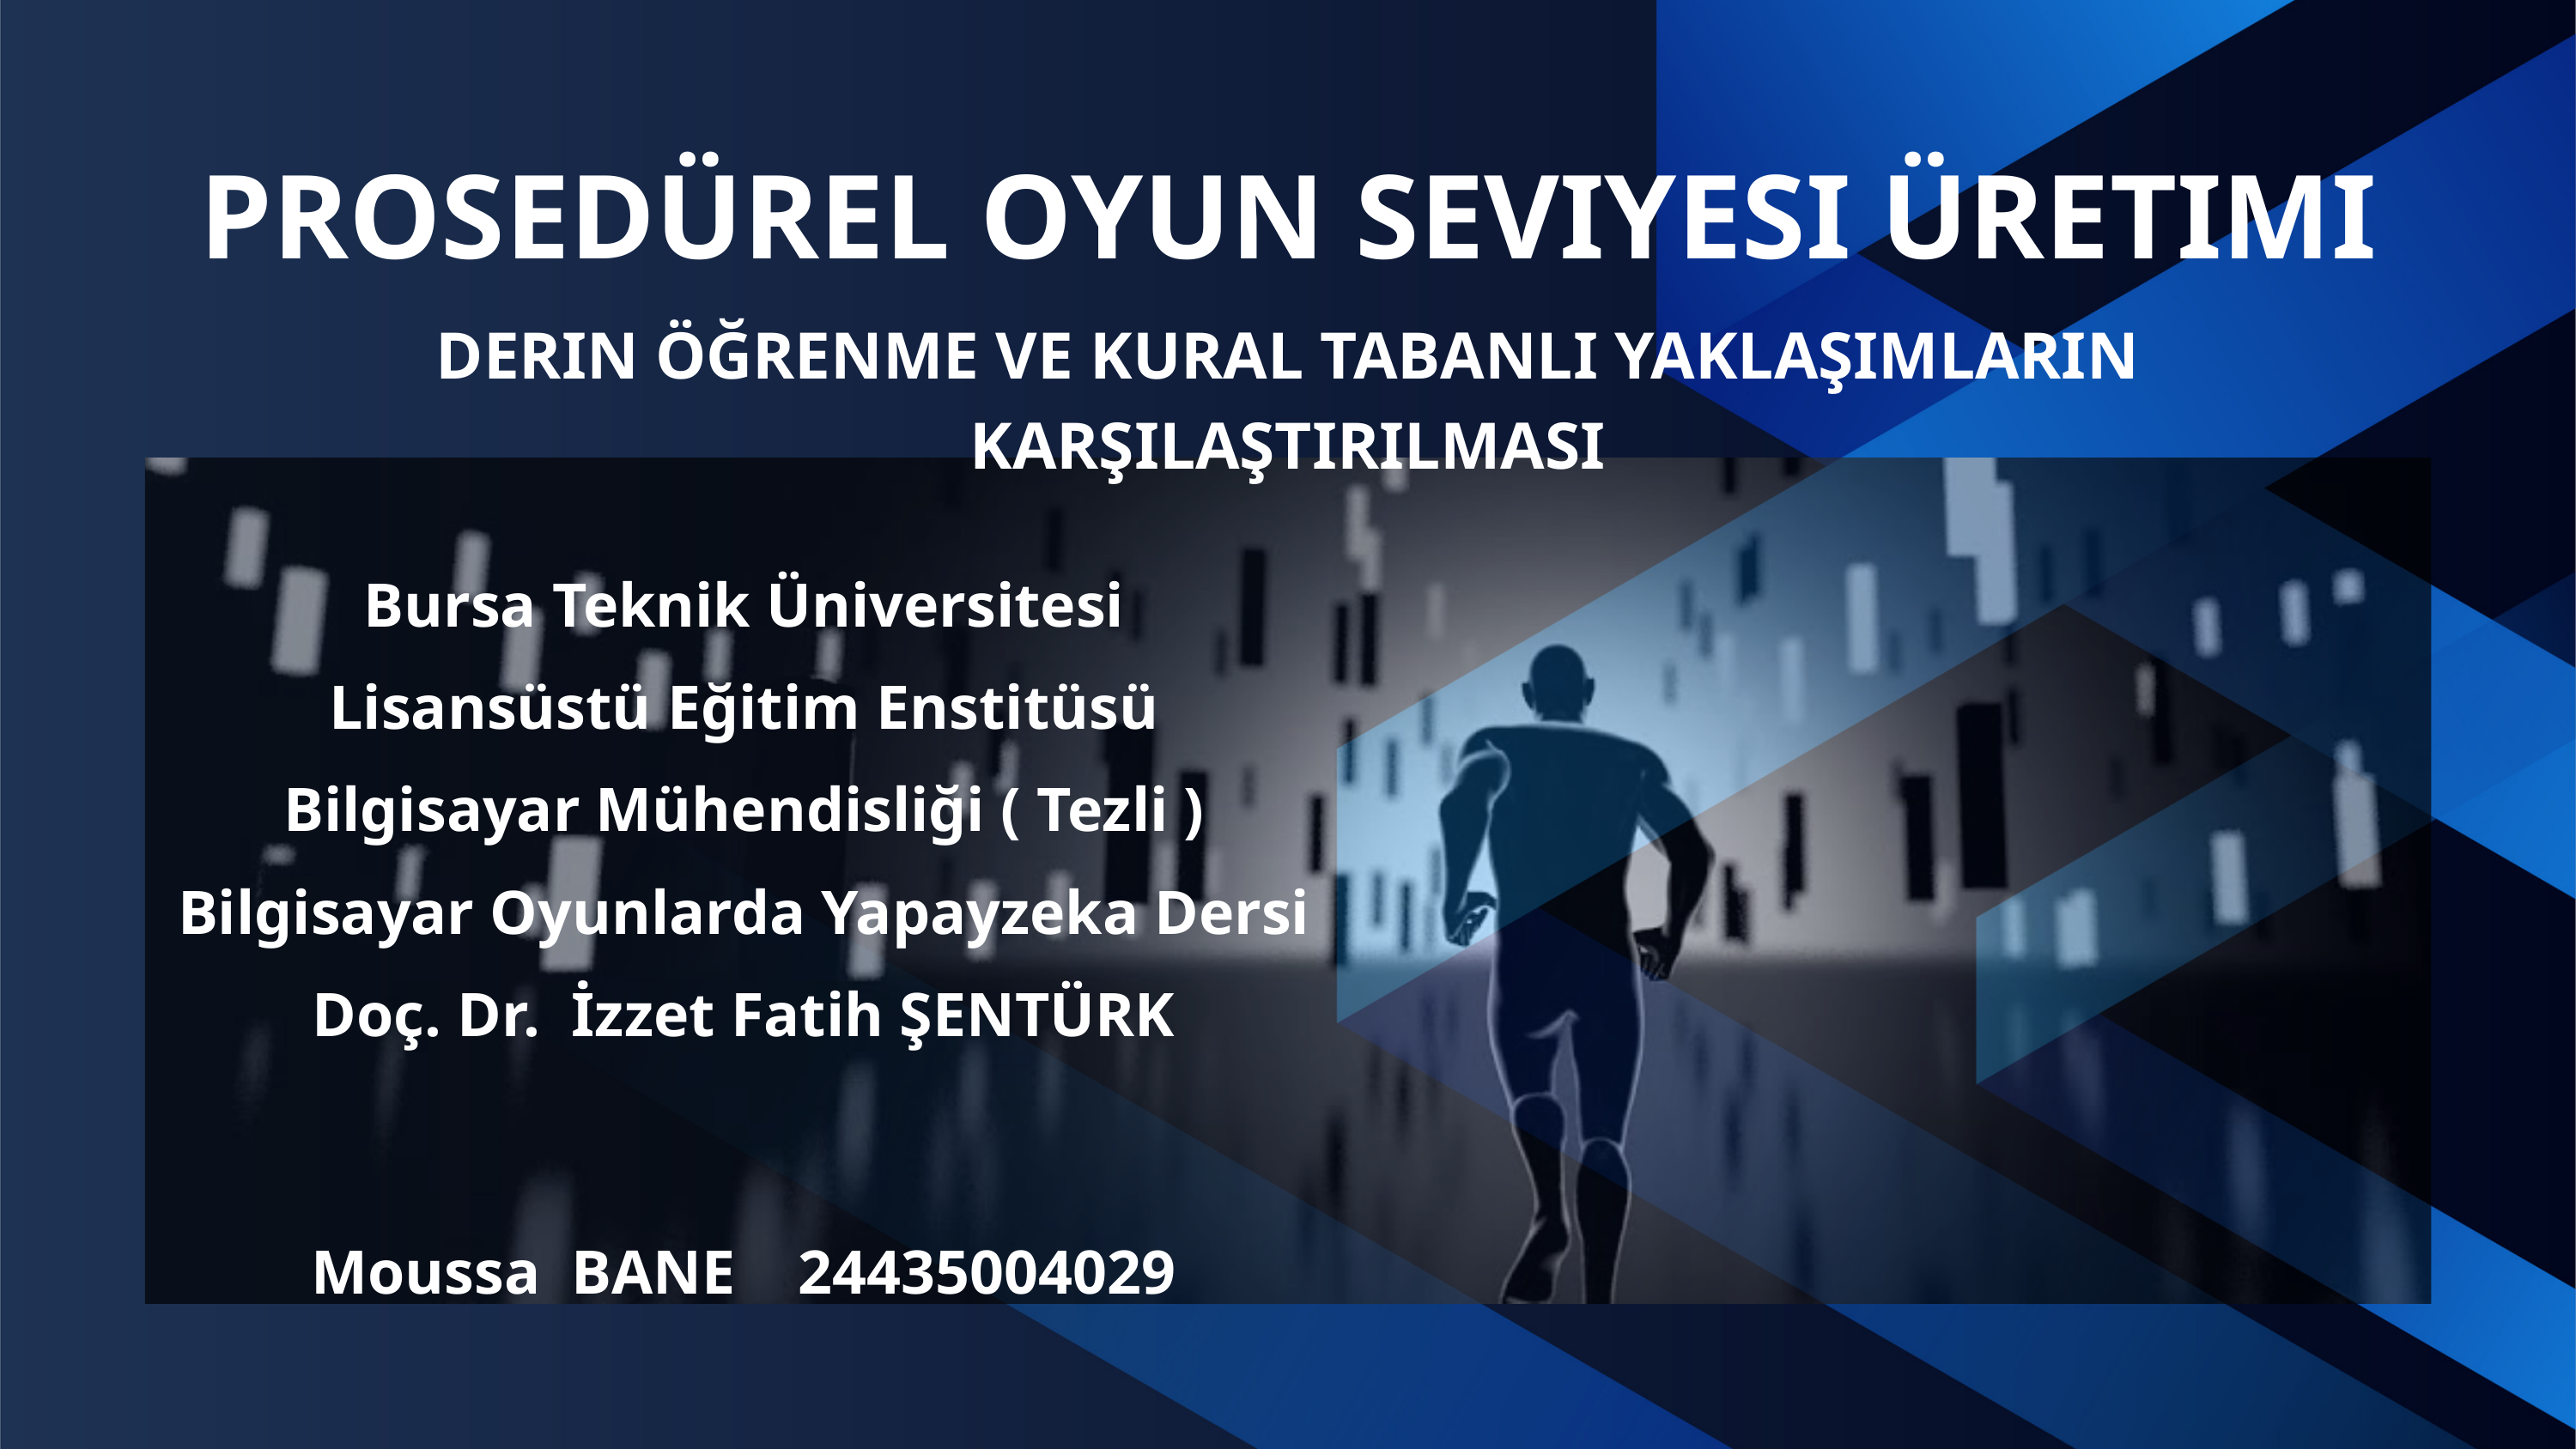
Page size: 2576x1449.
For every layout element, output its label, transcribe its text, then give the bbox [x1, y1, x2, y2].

text_box [0, 0, 2576, 1449]
text_box Moussa BANE 24435004029 [258, 1203, 1230, 1307]
text_box Bursa Teknik Üniversitesi Lisansüstü Eğitim Enstitüsü Bilgisayar Mühendisliği ( Tezli ) Bilgisayar Oyunlarda Yapayzeka Dersi Doç. Dr. İzzet Fatih ŞENTÜRK [144, 537, 1344, 1049]
text_box DERIN ÖĞRENME VE KURAL TABANLI YAKLAŞIMLARIN KARŞILAŞTIRILMASI [131, 301, 2445, 482]
text_box PROSEDÜREL OYUN SEVIYESI ÜRETIMI [163, 119, 2413, 282]
text_box [144, 482, 2432, 1304]
